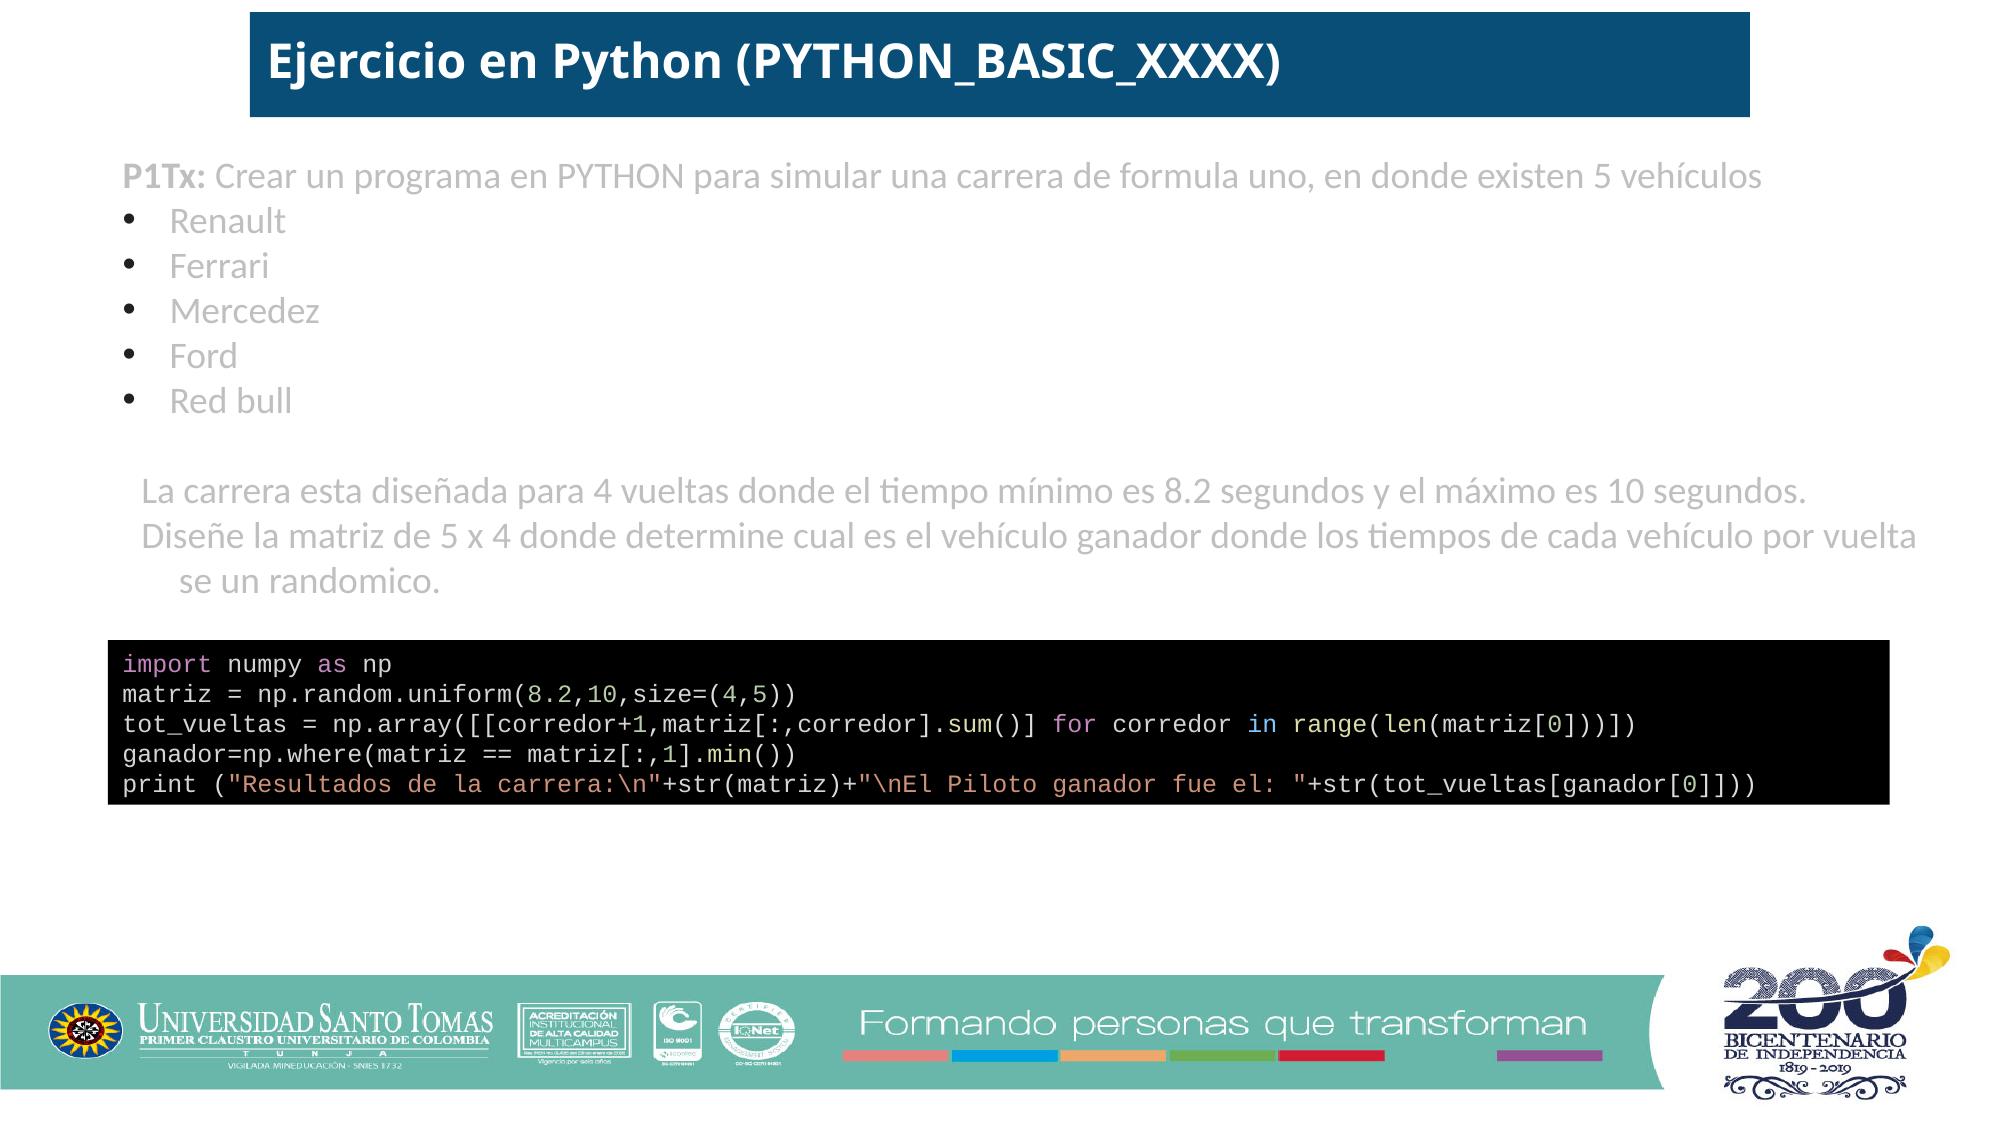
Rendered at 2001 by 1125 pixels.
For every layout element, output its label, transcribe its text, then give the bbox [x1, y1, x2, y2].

text_box P1Tx: Crear un programa en PYTHON para simular una carrera de formula uno, en donde existen 5 vehículos Renault Ferrari Mercedez Ford Red bull La carrera esta diseñada para 4 vueltas donde el tiempo mínimo es 8.2 segundos y el máximo es 10 segundos. Diseñe la matriz de 5 x 4 donde determine cual es el vehículo ganador donde los tiempos de cada vehículo por vuelta se un randomico. [107, 143, 1950, 609]
text_box import numpy as np matriz = np.random.uniform(8.2,10,size=(4,5)) tot_vueltas = np.array([[corredor+1,matriz[:,corredor].sum()] for corredor in range(len(matriz[0]))]) ganador=np.where(matriz == matriz[:,1].min()) print ("Resultados de la carrera:\n"+str(matriz)+"\nEl Piloto ganador fue el: "+str(tot_vueltas[ganador[0]])) [107, 640, 1890, 805]
text_box Ejercicio en Python (PYTHON_BASIC_XXXX) [249, 12, 1750, 118]
picture [0, 1, 2000, 1124]
